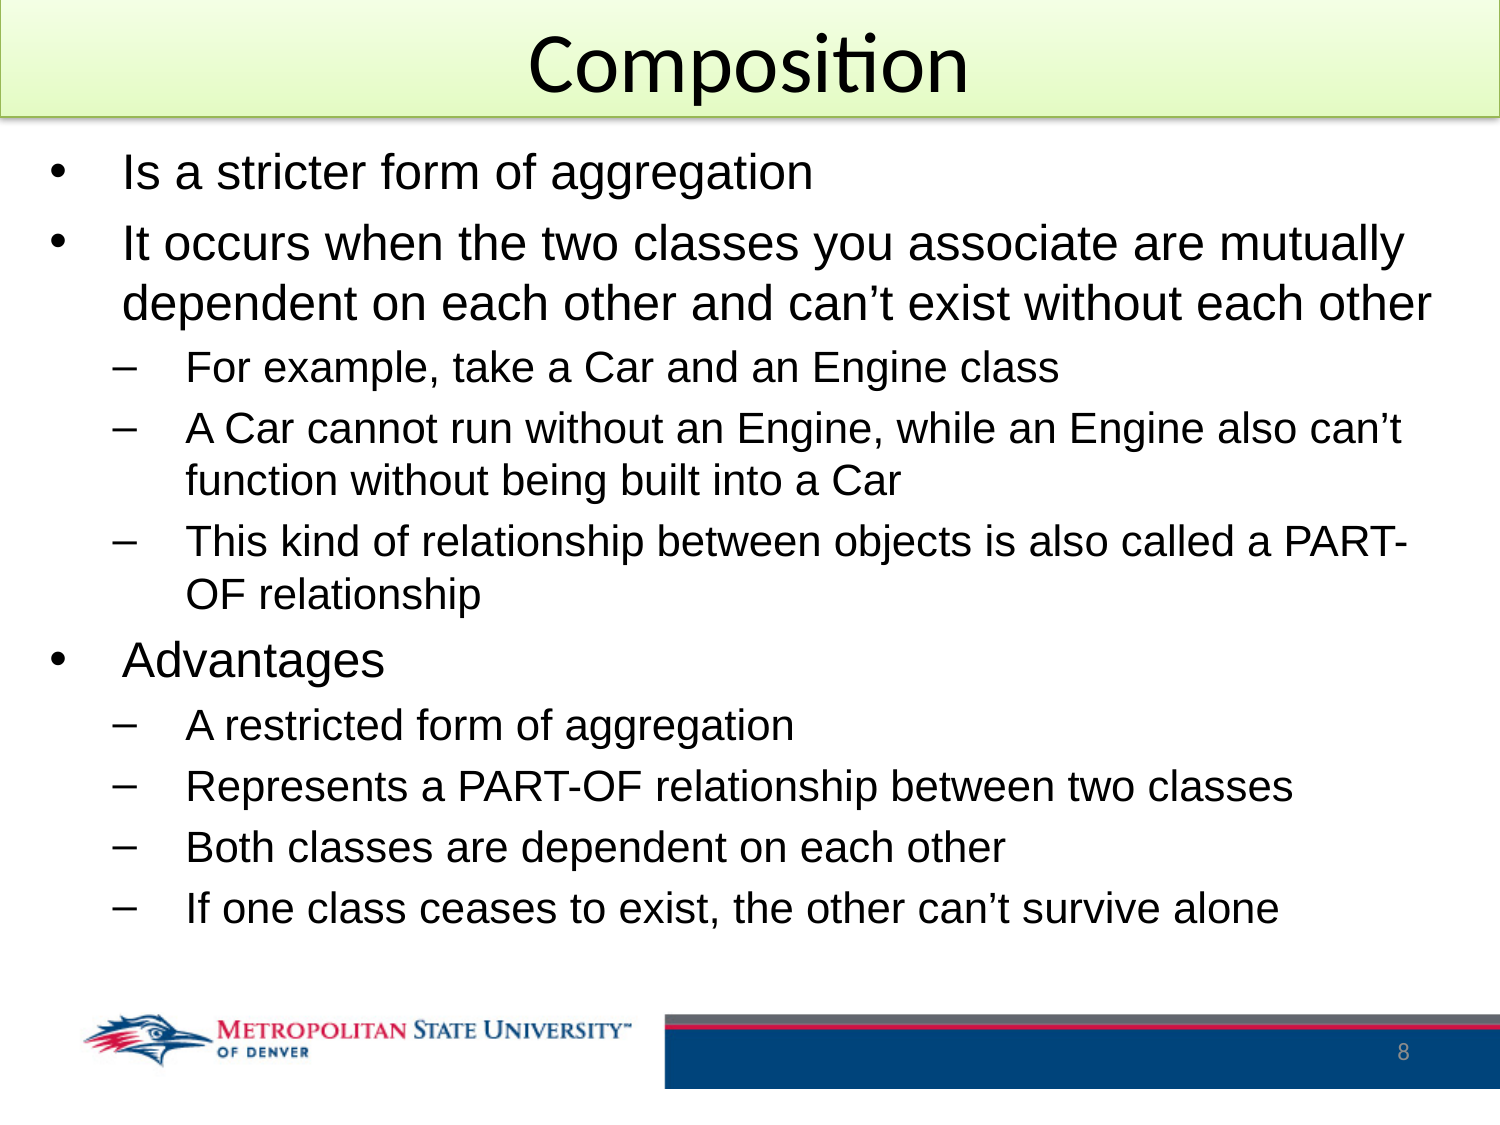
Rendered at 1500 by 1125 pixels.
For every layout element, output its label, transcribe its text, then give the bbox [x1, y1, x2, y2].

picture [44, 1012, 1500, 1089]
list Is a stricter form of aggregation It occurs when the two classes you associate are mutually dependent on each other and can’t exist without each other For example, take a Car and an Engine class A Car cannot run without an Engine, while an Engine also can’t function without being built into a Car This kind of relationship between objects is also called a PART-OF relationship Advantages A restricted form of aggregation Represents a PART-OF relationship between two classes Both classes are dependent on each other If one class ceases to exist, the other can’t survive alone [34, 132, 1467, 998]
slide_number 8 [1316, 1020, 1425, 1081]
title Composition [0, 0, 1500, 118]
